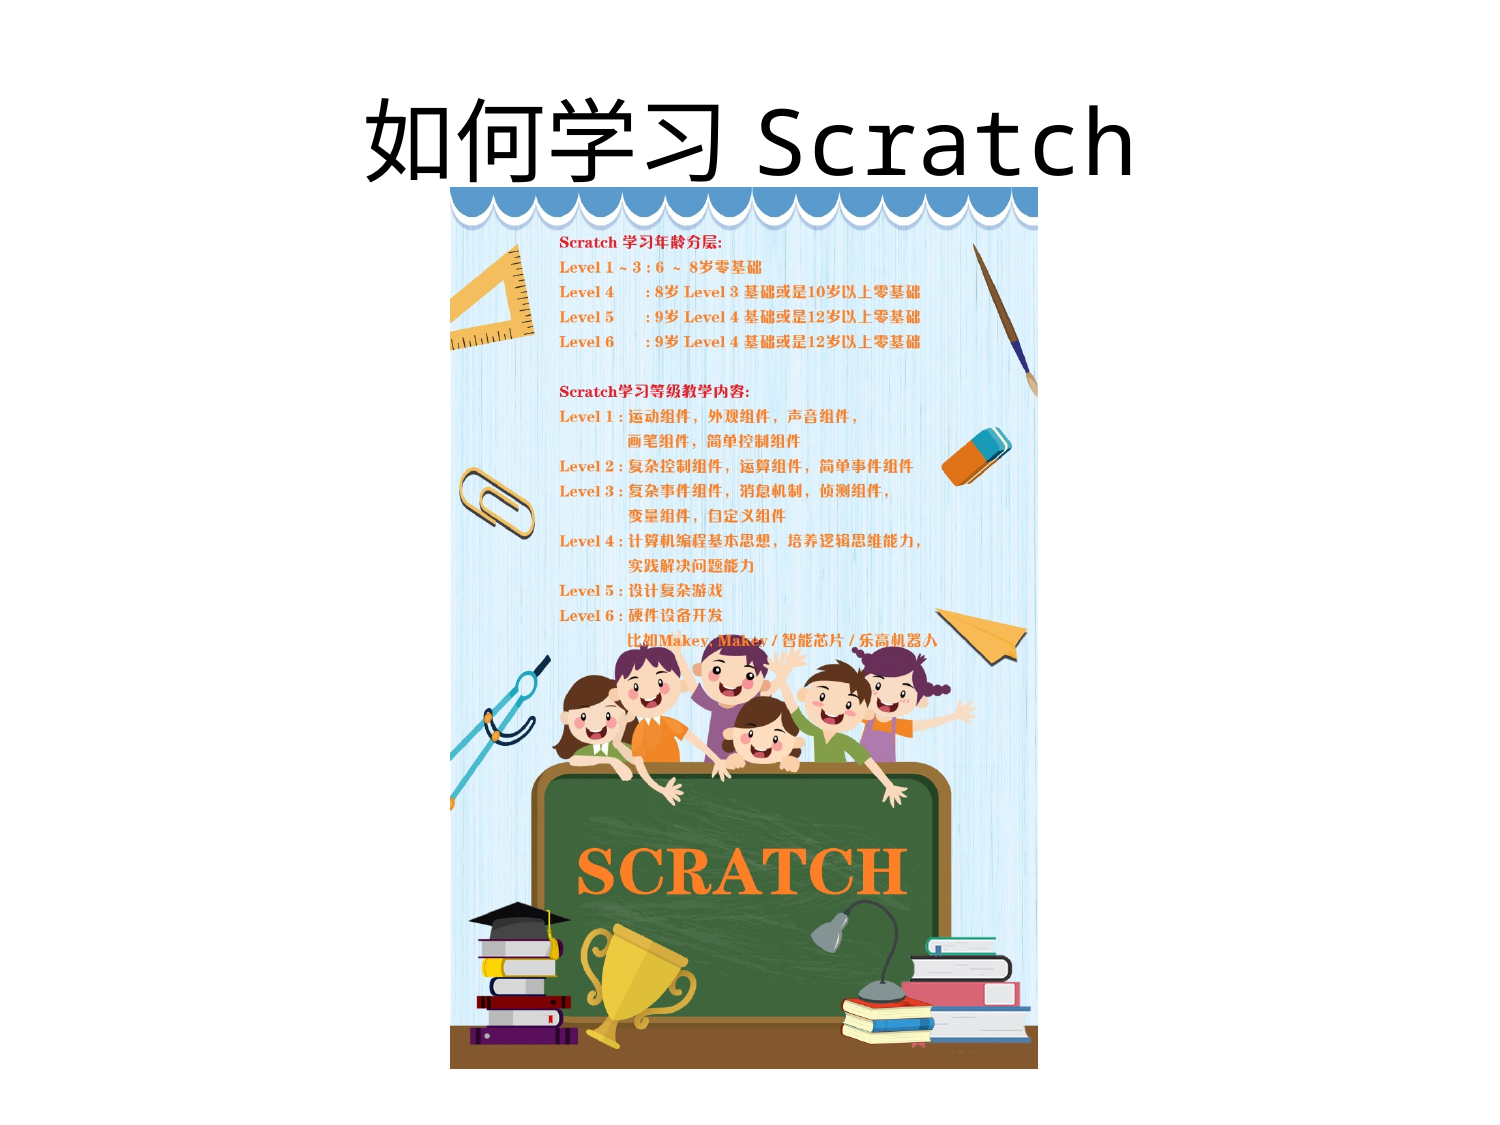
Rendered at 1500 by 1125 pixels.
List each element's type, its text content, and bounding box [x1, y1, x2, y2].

title 如何学习Scratch [75, 45, 1425, 233]
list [449, 187, 1038, 1069]
